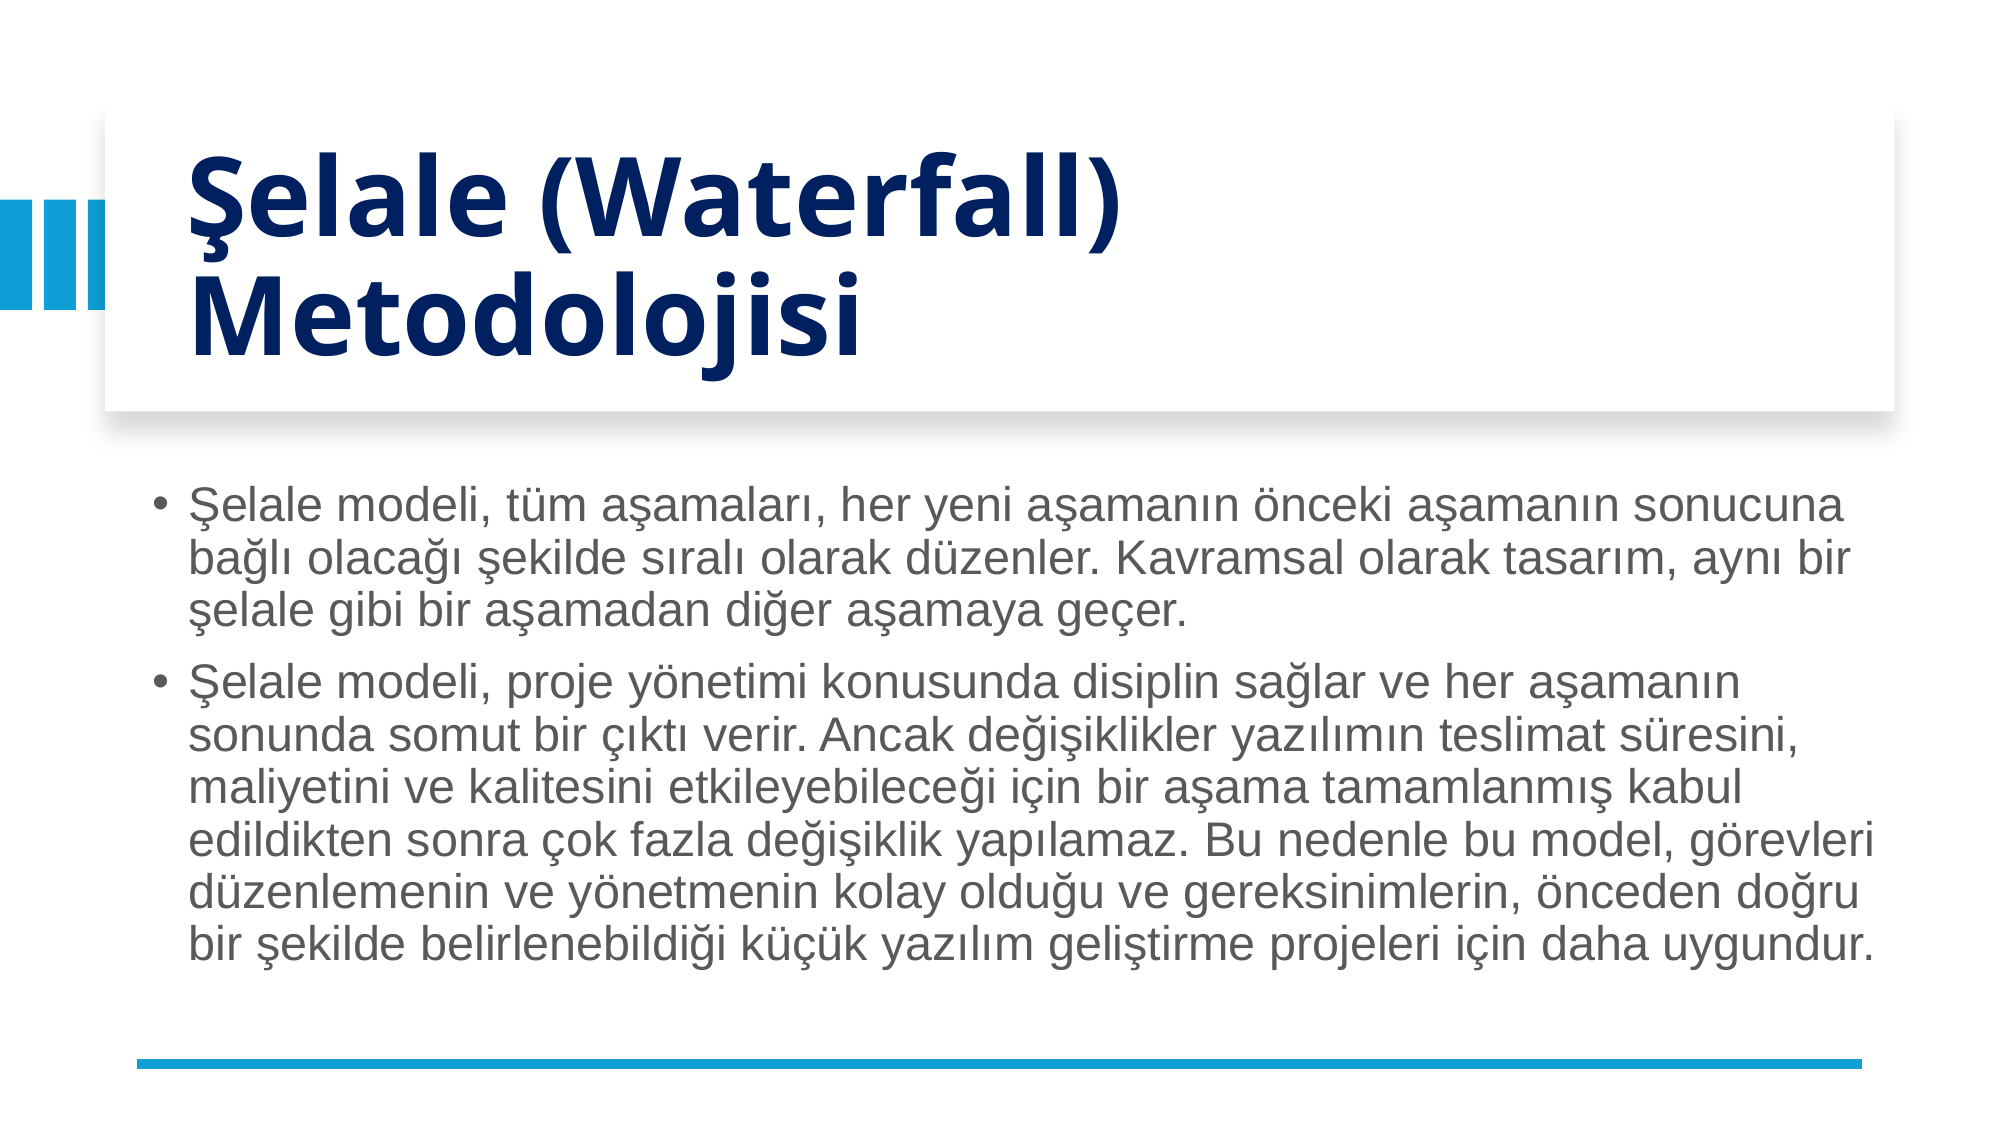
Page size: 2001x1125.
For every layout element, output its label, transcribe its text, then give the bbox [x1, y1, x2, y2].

text_box [0, 0, 2000, 1125]
list Şelale modeli, tüm aşamaları, her yeni aşamanın önceki aşamanın sonucuna bağlı olacağı şekilde sıralı olarak düzenler. Kavramsal olarak tasarım, aynı bir şelale gibi bir aşamadan diğer aşamaya geçer. Şelale modeli, proje yönetimi konusunda disiplin sağlar ve her aşamanın sonunda somut bir çıktı verir. Ancak değişiklikler yazılımın teslimat süresini, maliyetini ve kalitesini etkileyebileceği için bir aşama tamamlanmış kabul edildikten sonra çok fazla değişiklik yapılamaz. Bu nedenle bu model, görevleri düzenlemenin ve yönetmenin kolay olduğu ve gereksinimlerin, önceden doğru bir şekilde belirlenebildiği küçük yazılım geliştirme projeleri için daha uygundur. [137, 443, 1907, 1008]
text_box [103, 99, 1896, 413]
title Şelale (Waterfall) Metodolojisi [171, 132, 1803, 388]
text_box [0, 199, 121, 311]
